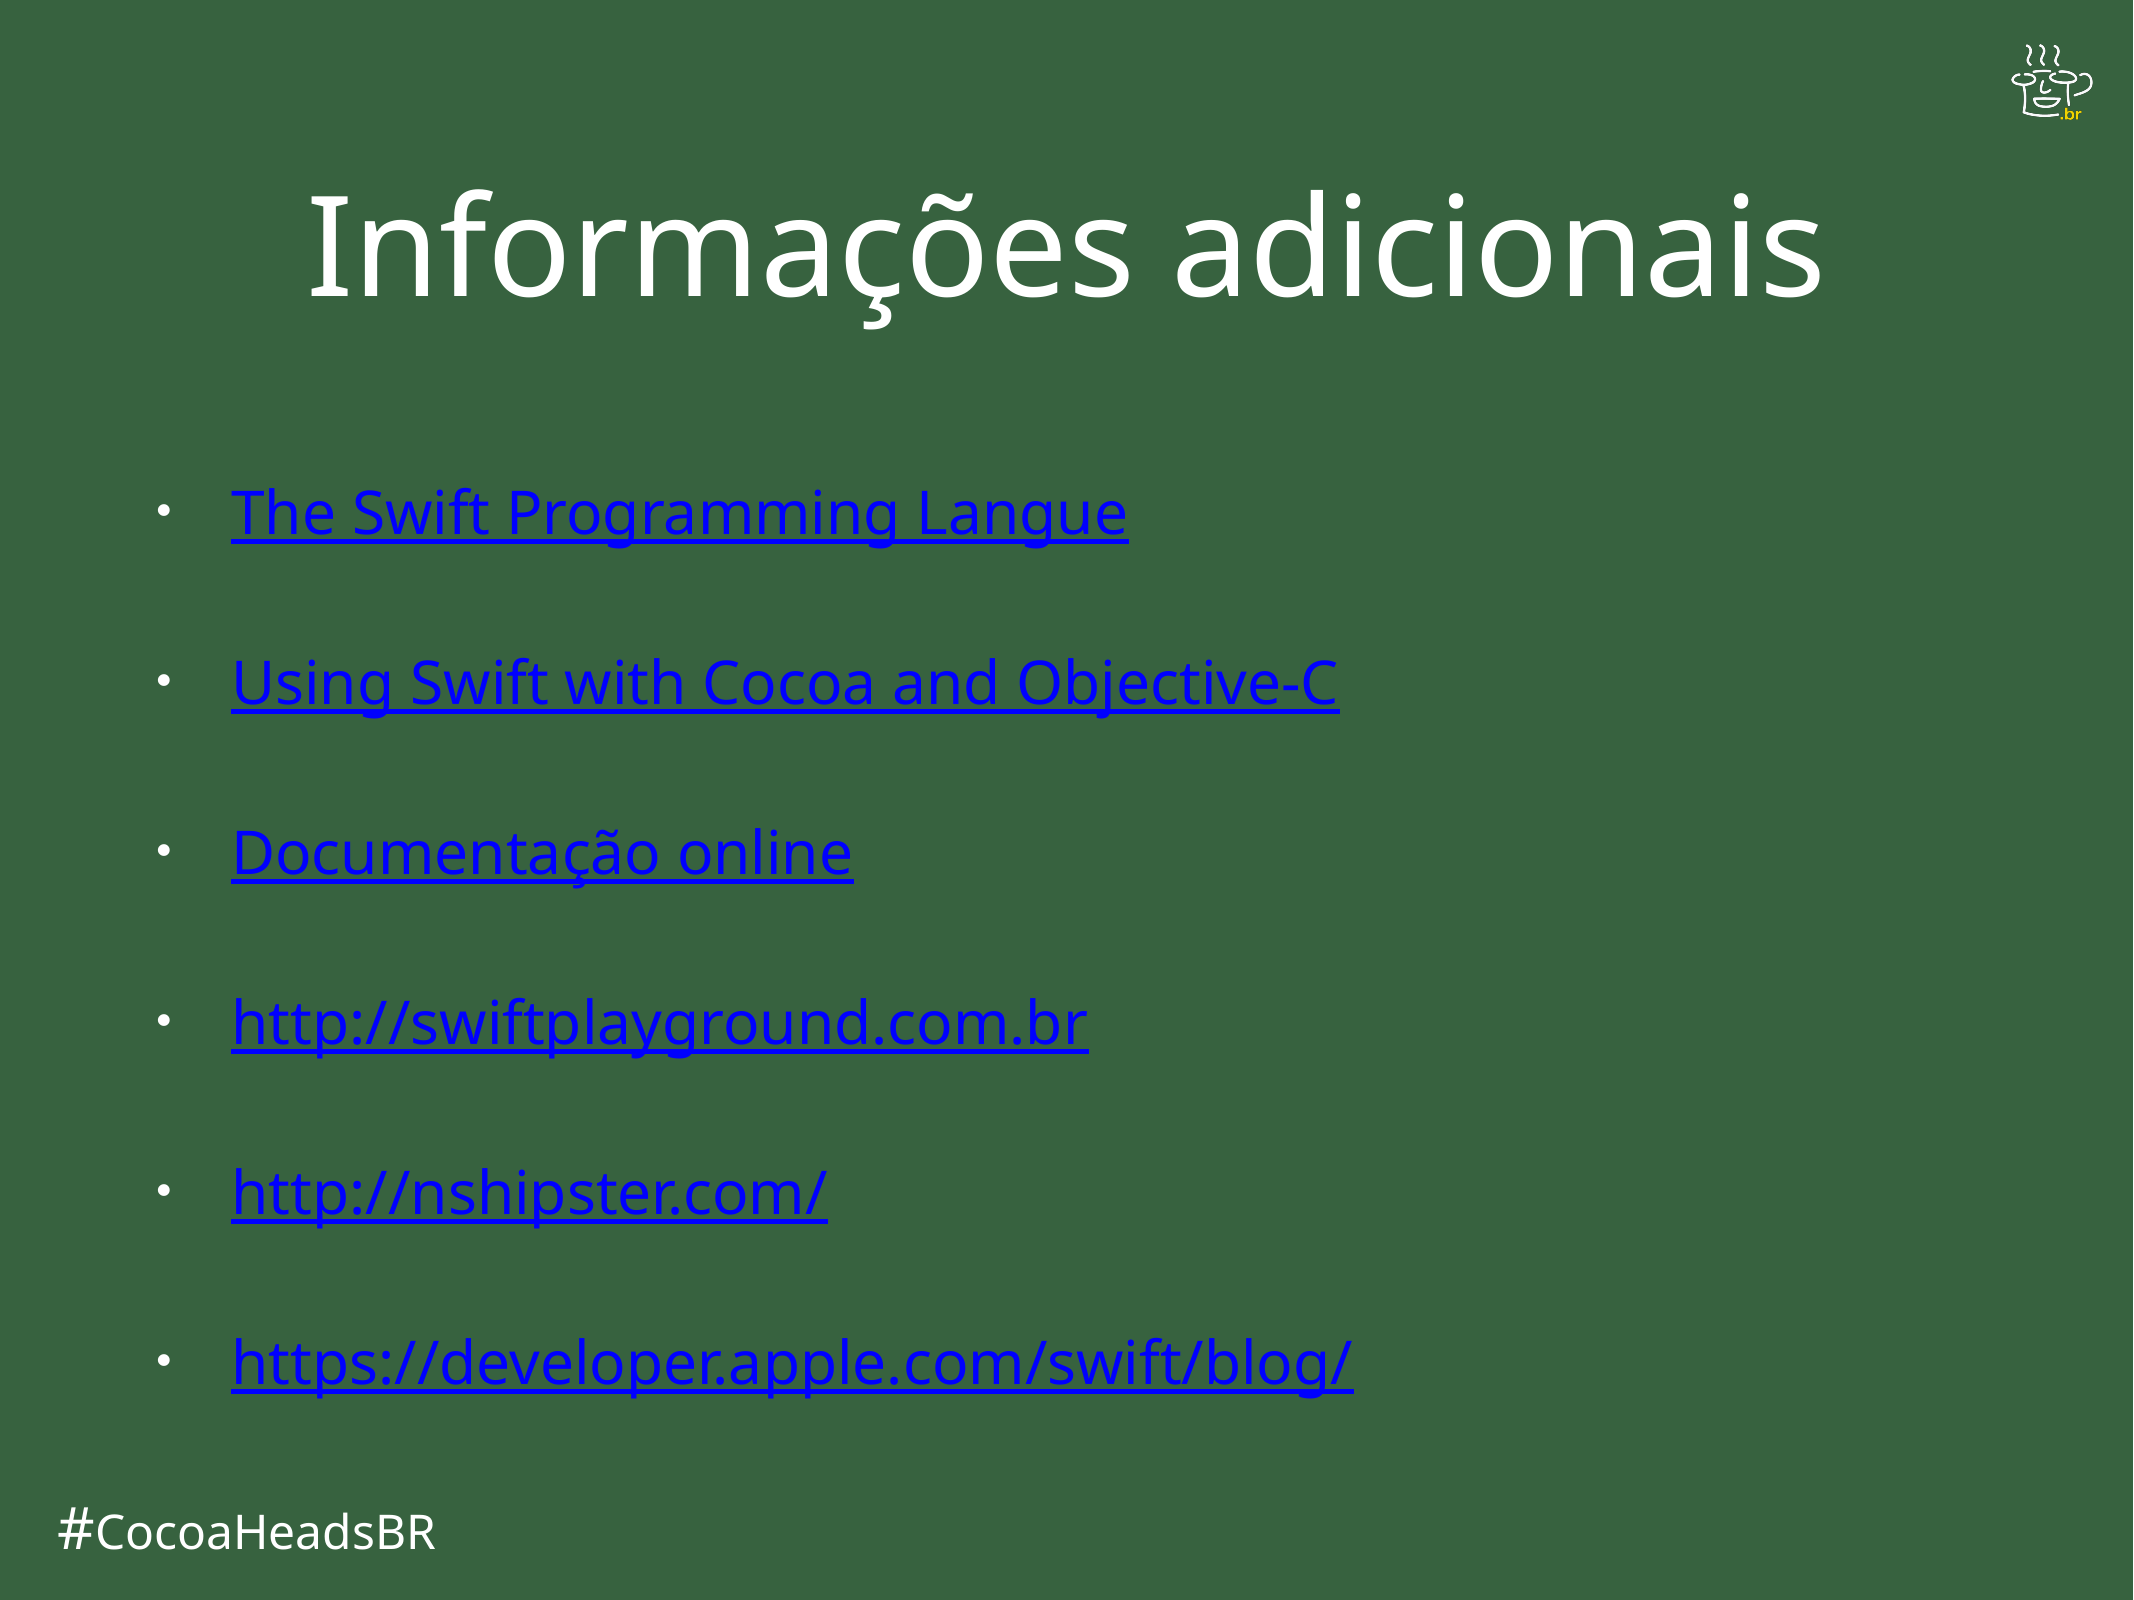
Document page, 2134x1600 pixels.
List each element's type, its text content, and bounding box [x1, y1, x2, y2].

title Informações adicionais [155, 66, 1978, 416]
list The Swift Programming Langue Using Swift with Cocoa and Objective-C Documentação online http://swiftplayground.com.br http://nshipster.com/ https://developer.apple.com/swift/blog/ [155, 424, 1978, 1457]
picture [2011, 43, 2093, 121]
text_box #CocoaHeadsBR [57, 1491, 437, 1562]
